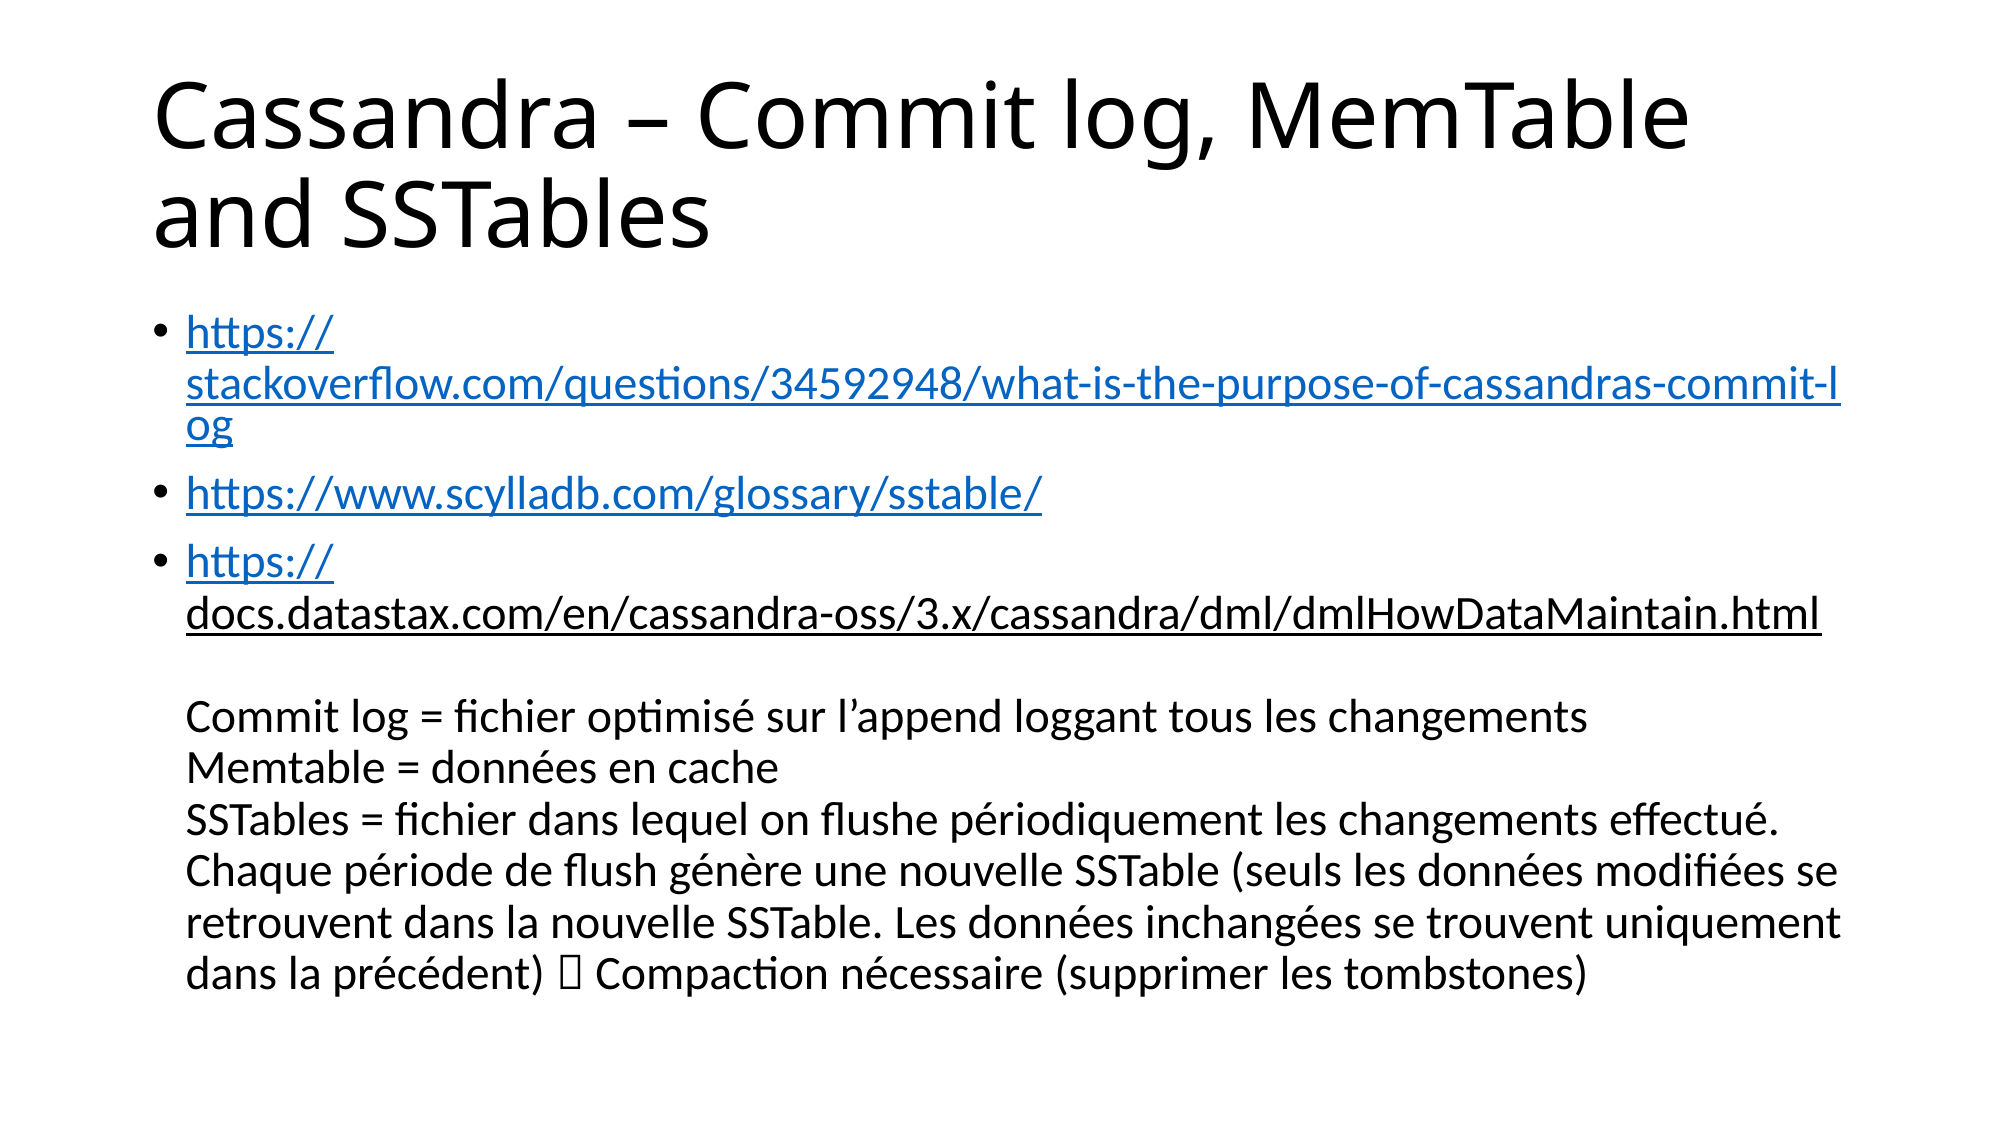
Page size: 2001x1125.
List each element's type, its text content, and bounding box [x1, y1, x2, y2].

list https://stackoverflow.com/questions/34592948/what-is-the-purpose-of-cassandras-commit-log https://www.scylladb.com/glossary/sstable/ https://docs.datastax.com/en/cassandra-oss/3.x/cassandra/dml/dmlHowDataMaintain.html Commit log = fichier optimisé sur l’append loggant tous les changements Memtable = données en cache SSTables = fichier dans lequel on flushe périodiquement les changements effectué. Chaque période de flush génère une nouvelle SSTable (seuls les données modifiées se retrouvent dans la nouvelle SSTable. Les données inchangées se trouvent uniquement dans la précédent)  Compaction nécessaire (supprimer les tombstones) [137, 299, 1863, 1014]
title Cassandra – Commit log, MemTable and SSTables [137, 59, 1863, 278]
